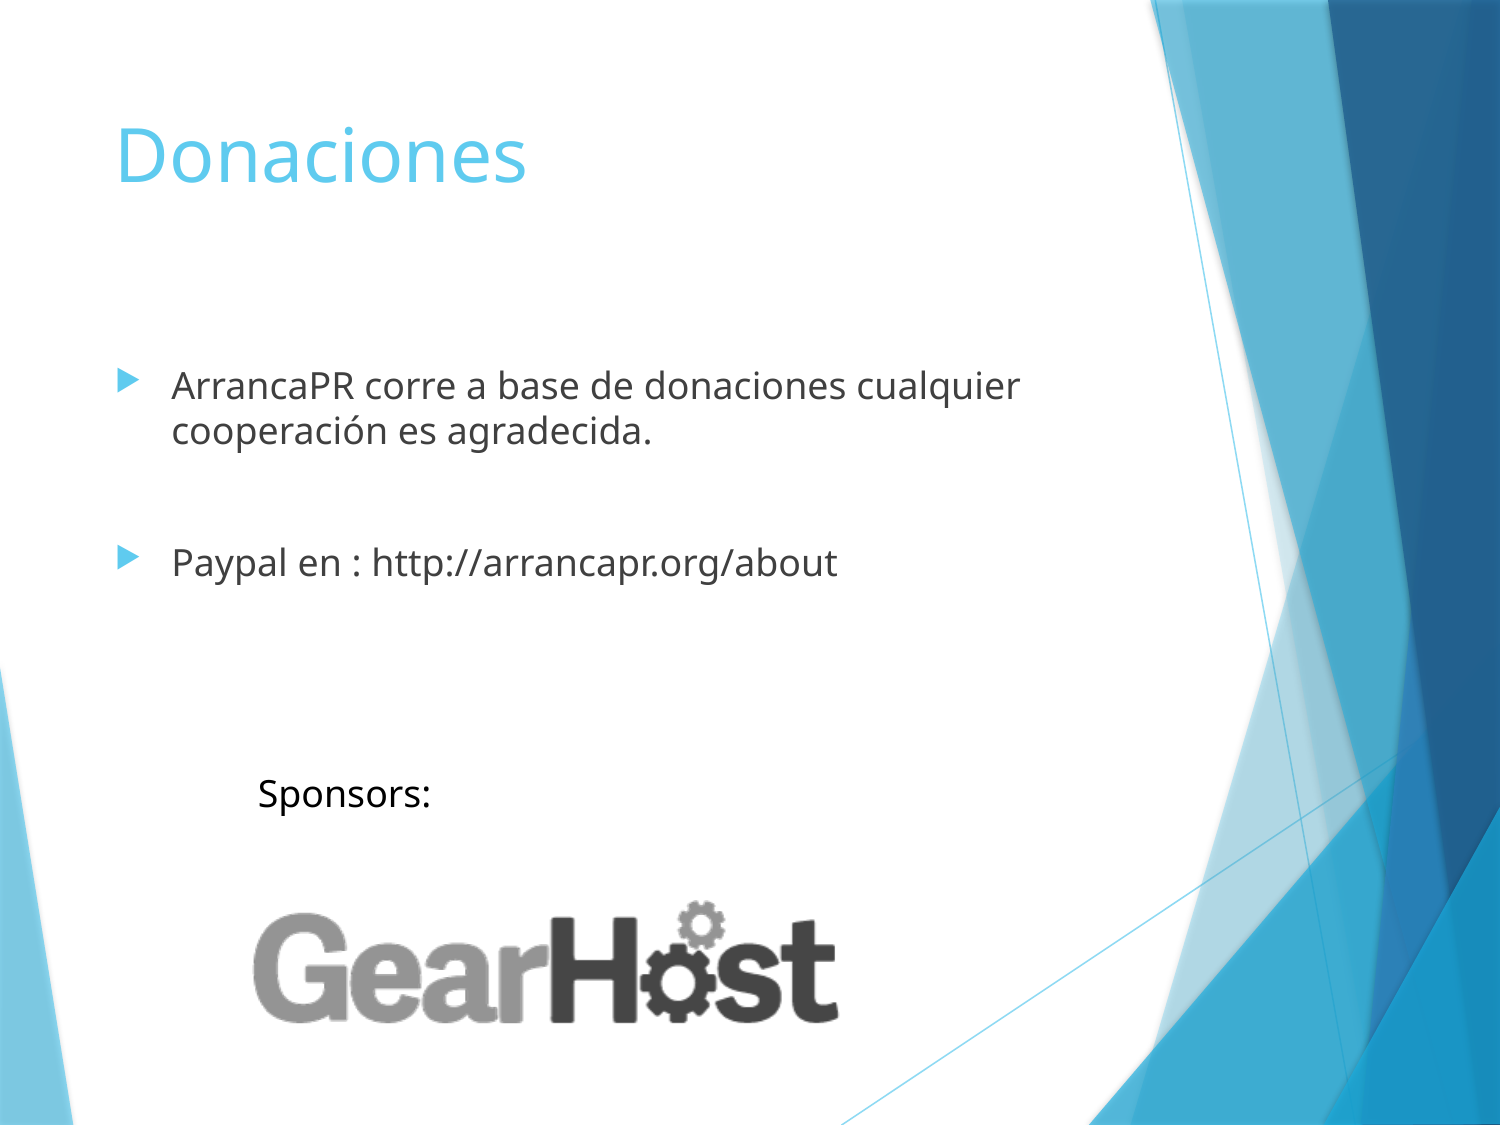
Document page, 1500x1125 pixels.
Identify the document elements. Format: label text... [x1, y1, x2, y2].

text_box Sponsors: [243, 762, 447, 823]
list ArrancaPR corre a base de donaciones cualquier cooperación es agradecida. Paypal en : http://arrancapr.org/about [99, 354, 1142, 992]
picture [211, 892, 882, 1032]
title Donaciones [99, 99, 1142, 317]
